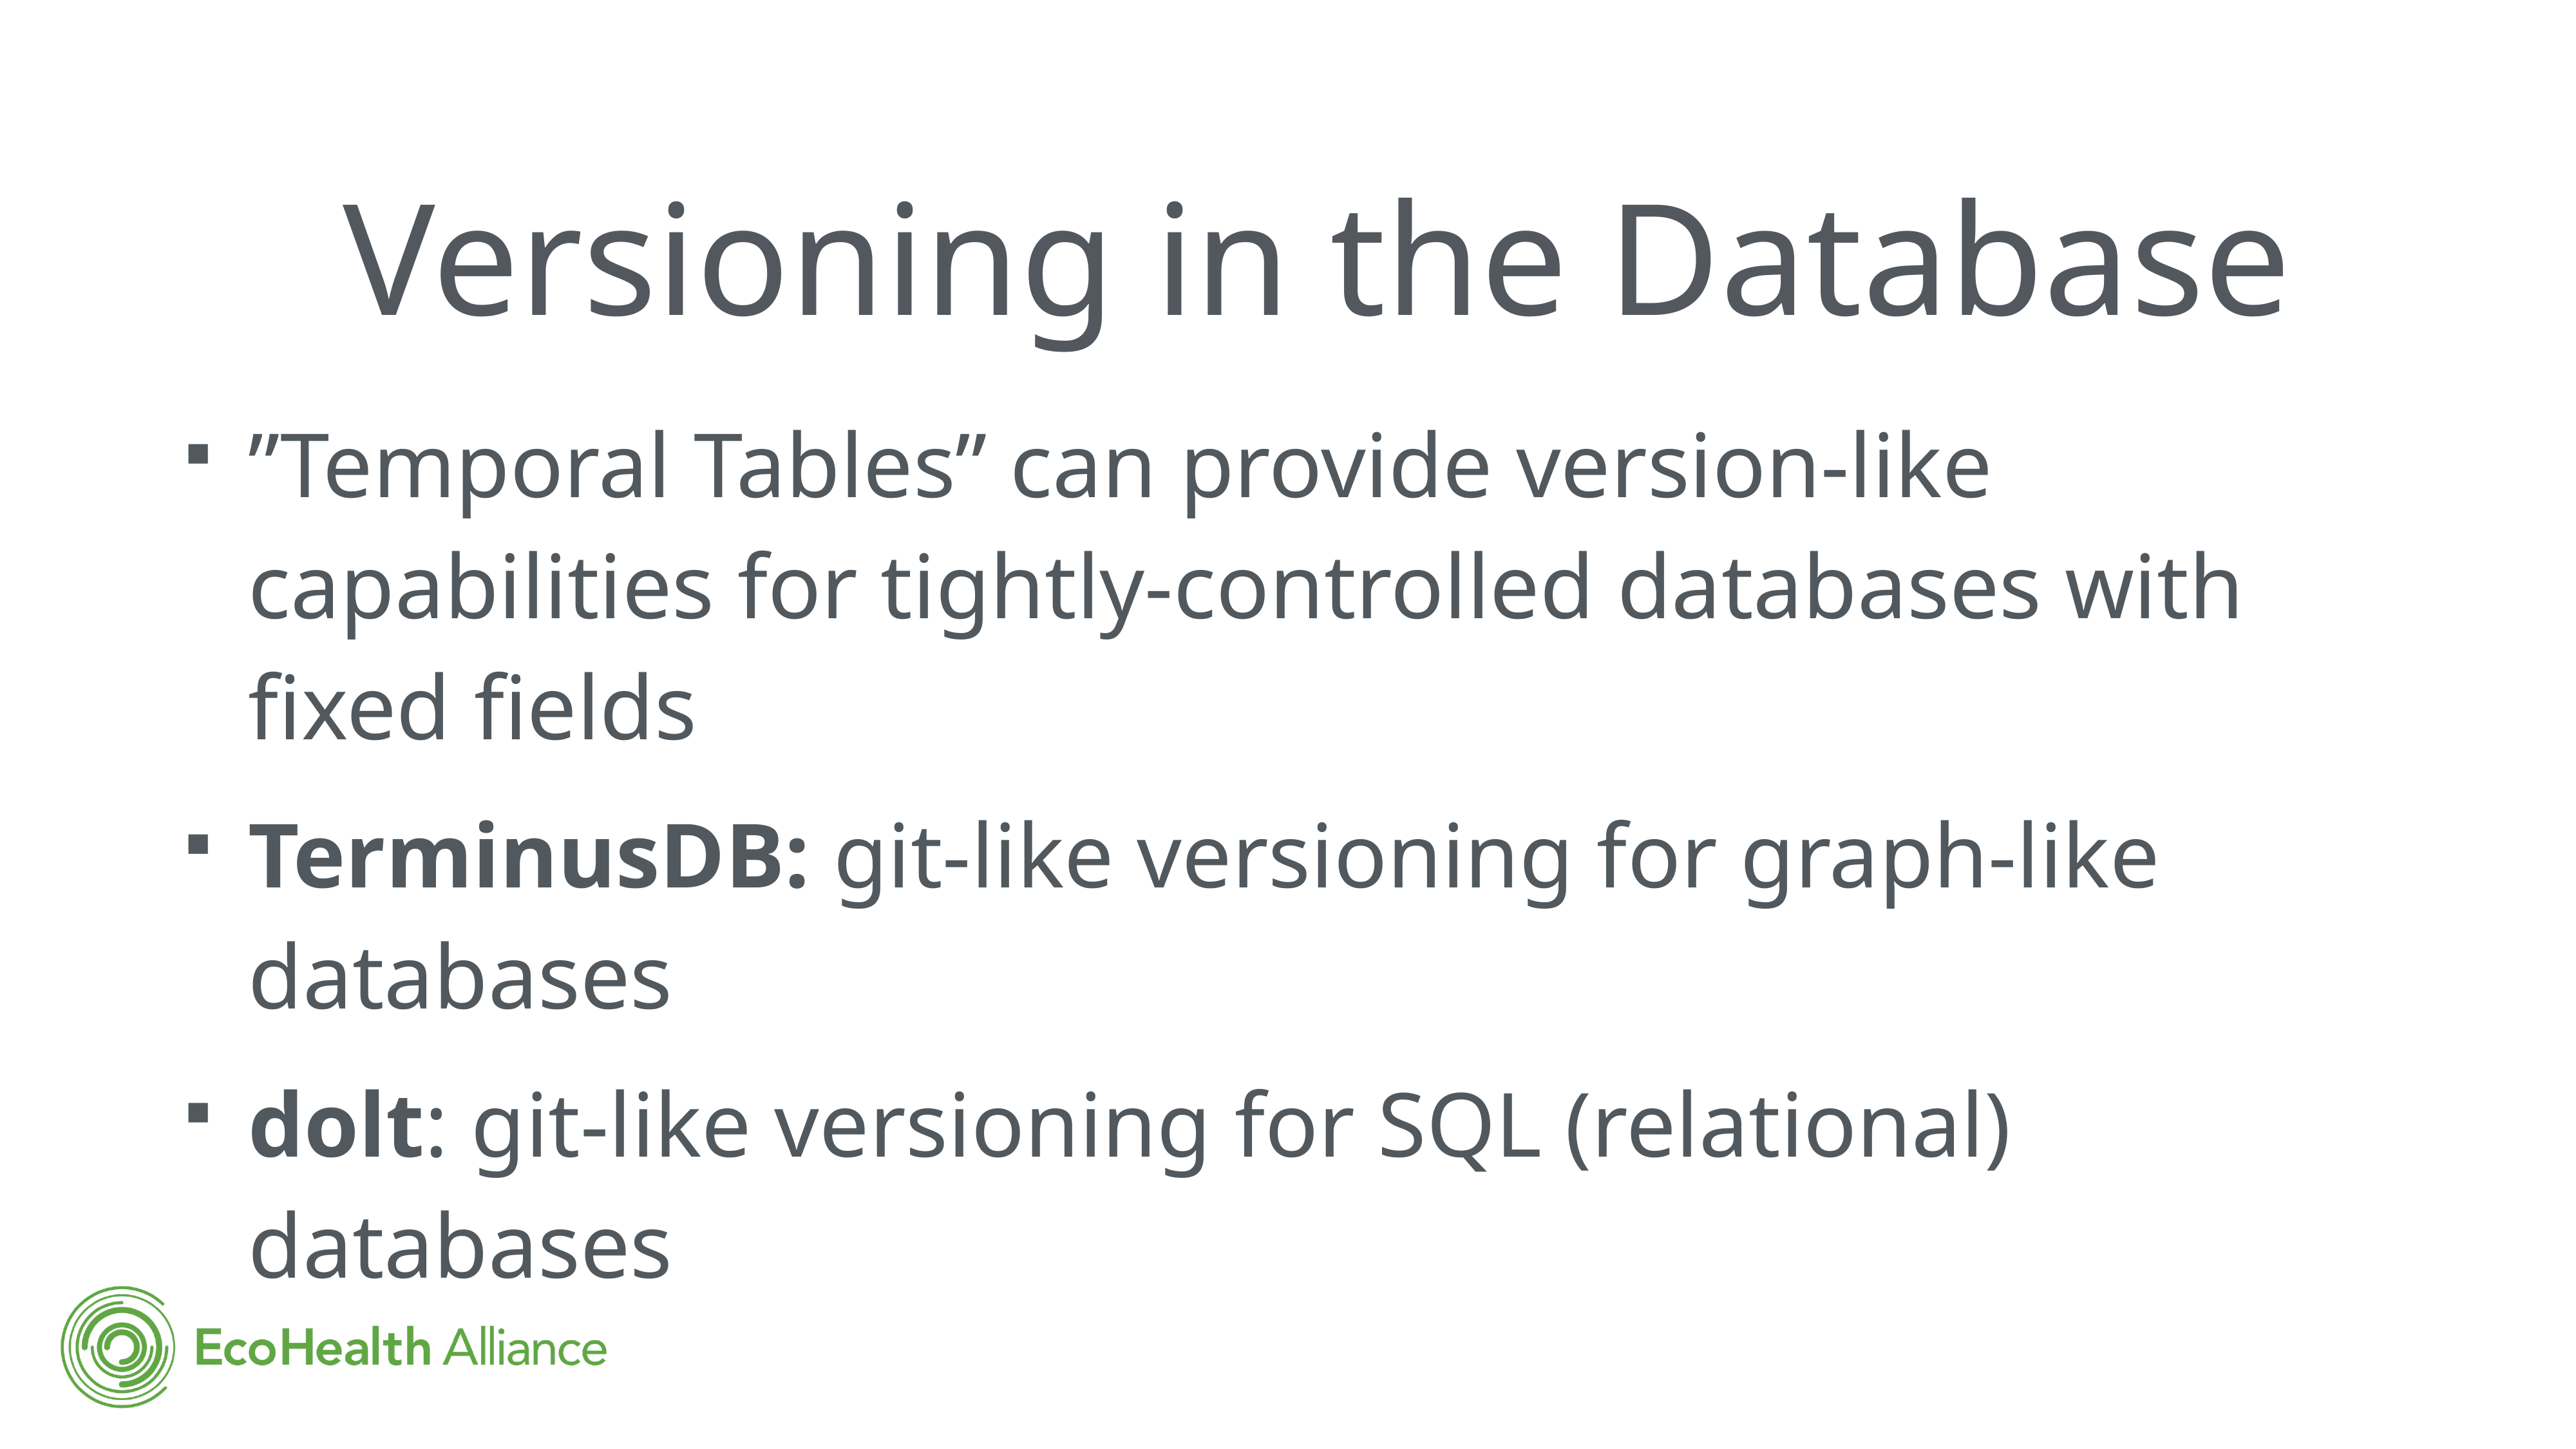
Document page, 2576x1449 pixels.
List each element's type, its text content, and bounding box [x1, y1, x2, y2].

title Versioning in the Database [105, 32, 2529, 354]
list ”Temporal Tables” can provide version-like capabilities for tightly-controlled databases with fixed fields TerminusDB: git-like versioning for graph-like databases dolt: git-like versioning for SQL (relational) databases [175, 386, 2459, 1321]
picture [55, 1280, 612, 1415]
